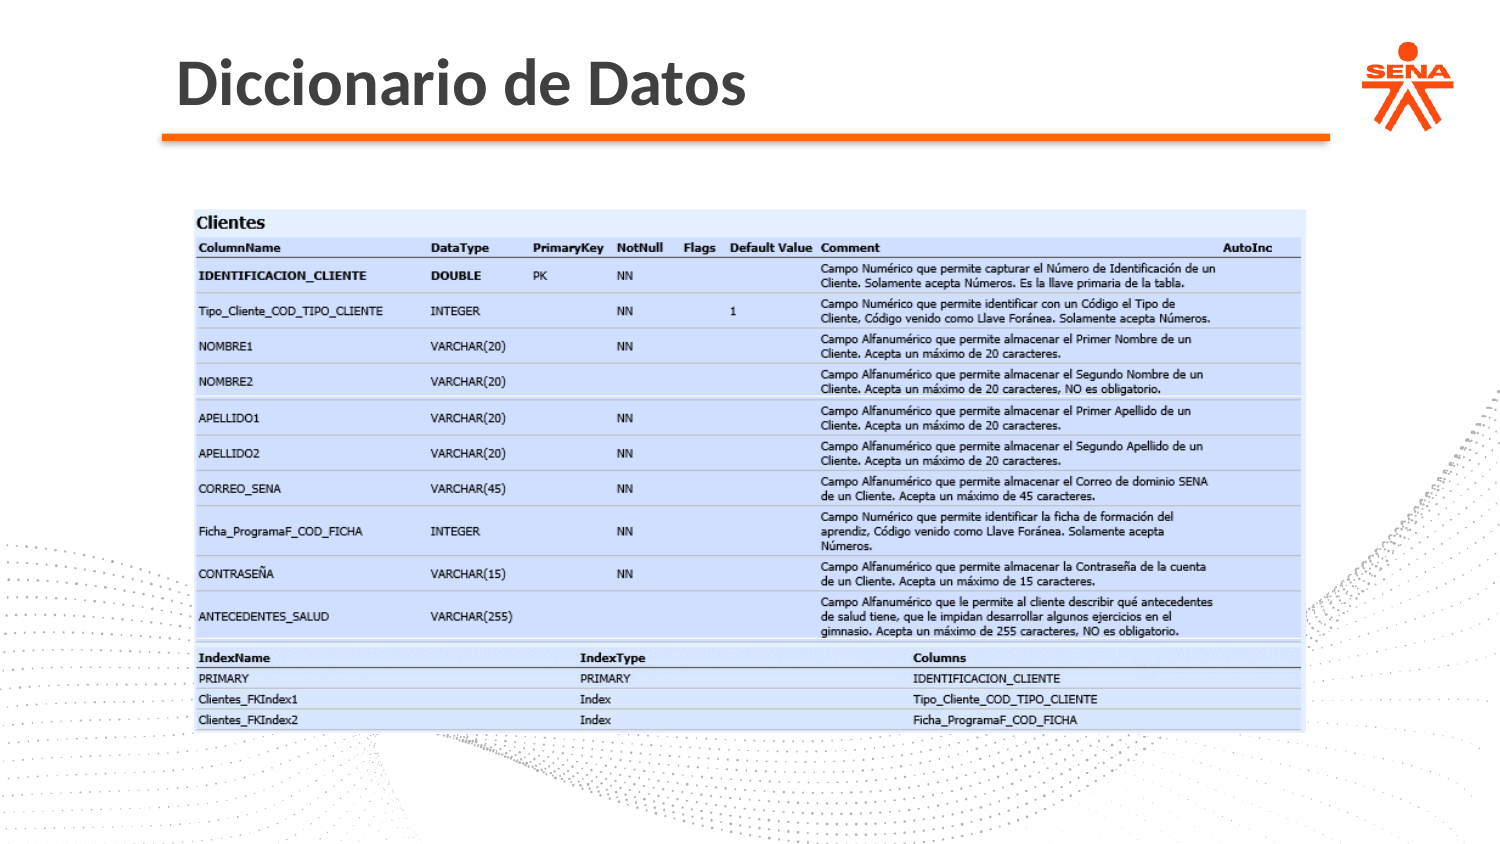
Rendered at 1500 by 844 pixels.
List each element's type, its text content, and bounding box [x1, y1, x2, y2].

text_box [161, 133, 1331, 142]
text_box Diccionario de Datos [161, 31, 1331, 127]
picture [0, 0, 1500, 844]
